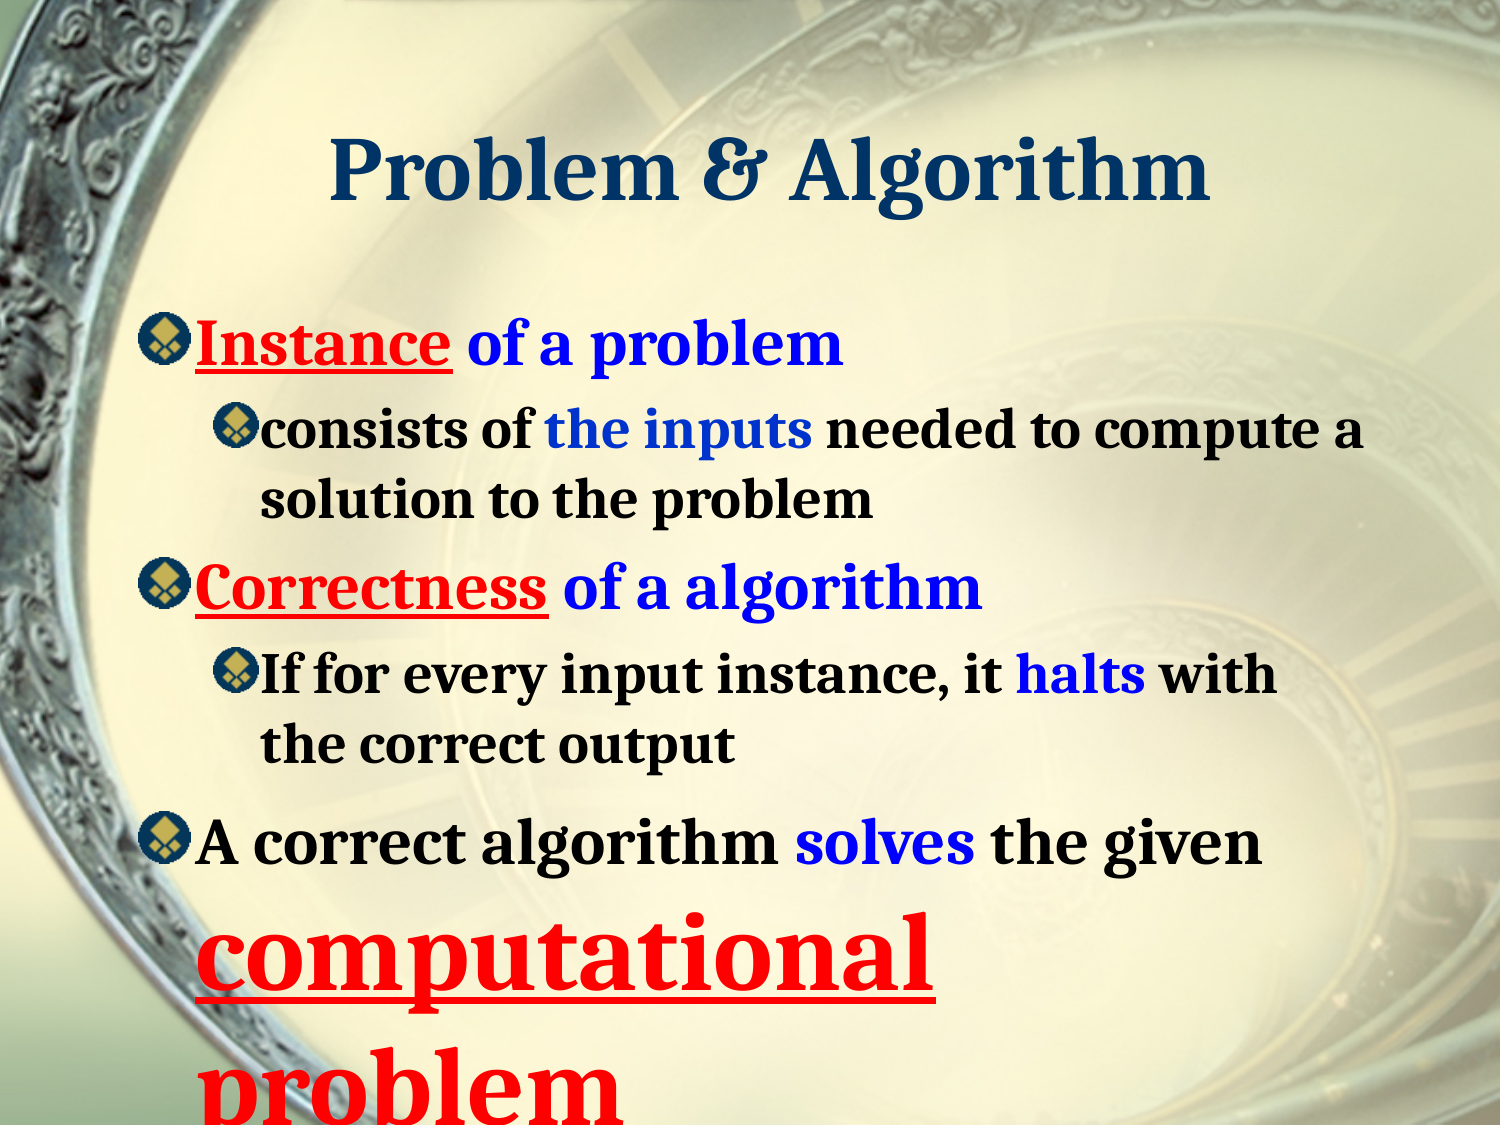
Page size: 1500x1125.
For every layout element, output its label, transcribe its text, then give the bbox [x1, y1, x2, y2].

list Instance of a problem consists of the inputs needed to compute a solution to the problem Correctness of a algorithm If for every input instance, it halts with the correct output A correct algorithm solves the given computational problem [123, 290, 1384, 1094]
picture [0, 0, 1500, 1125]
title Problem & Algorithm [171, 113, 1372, 251]
